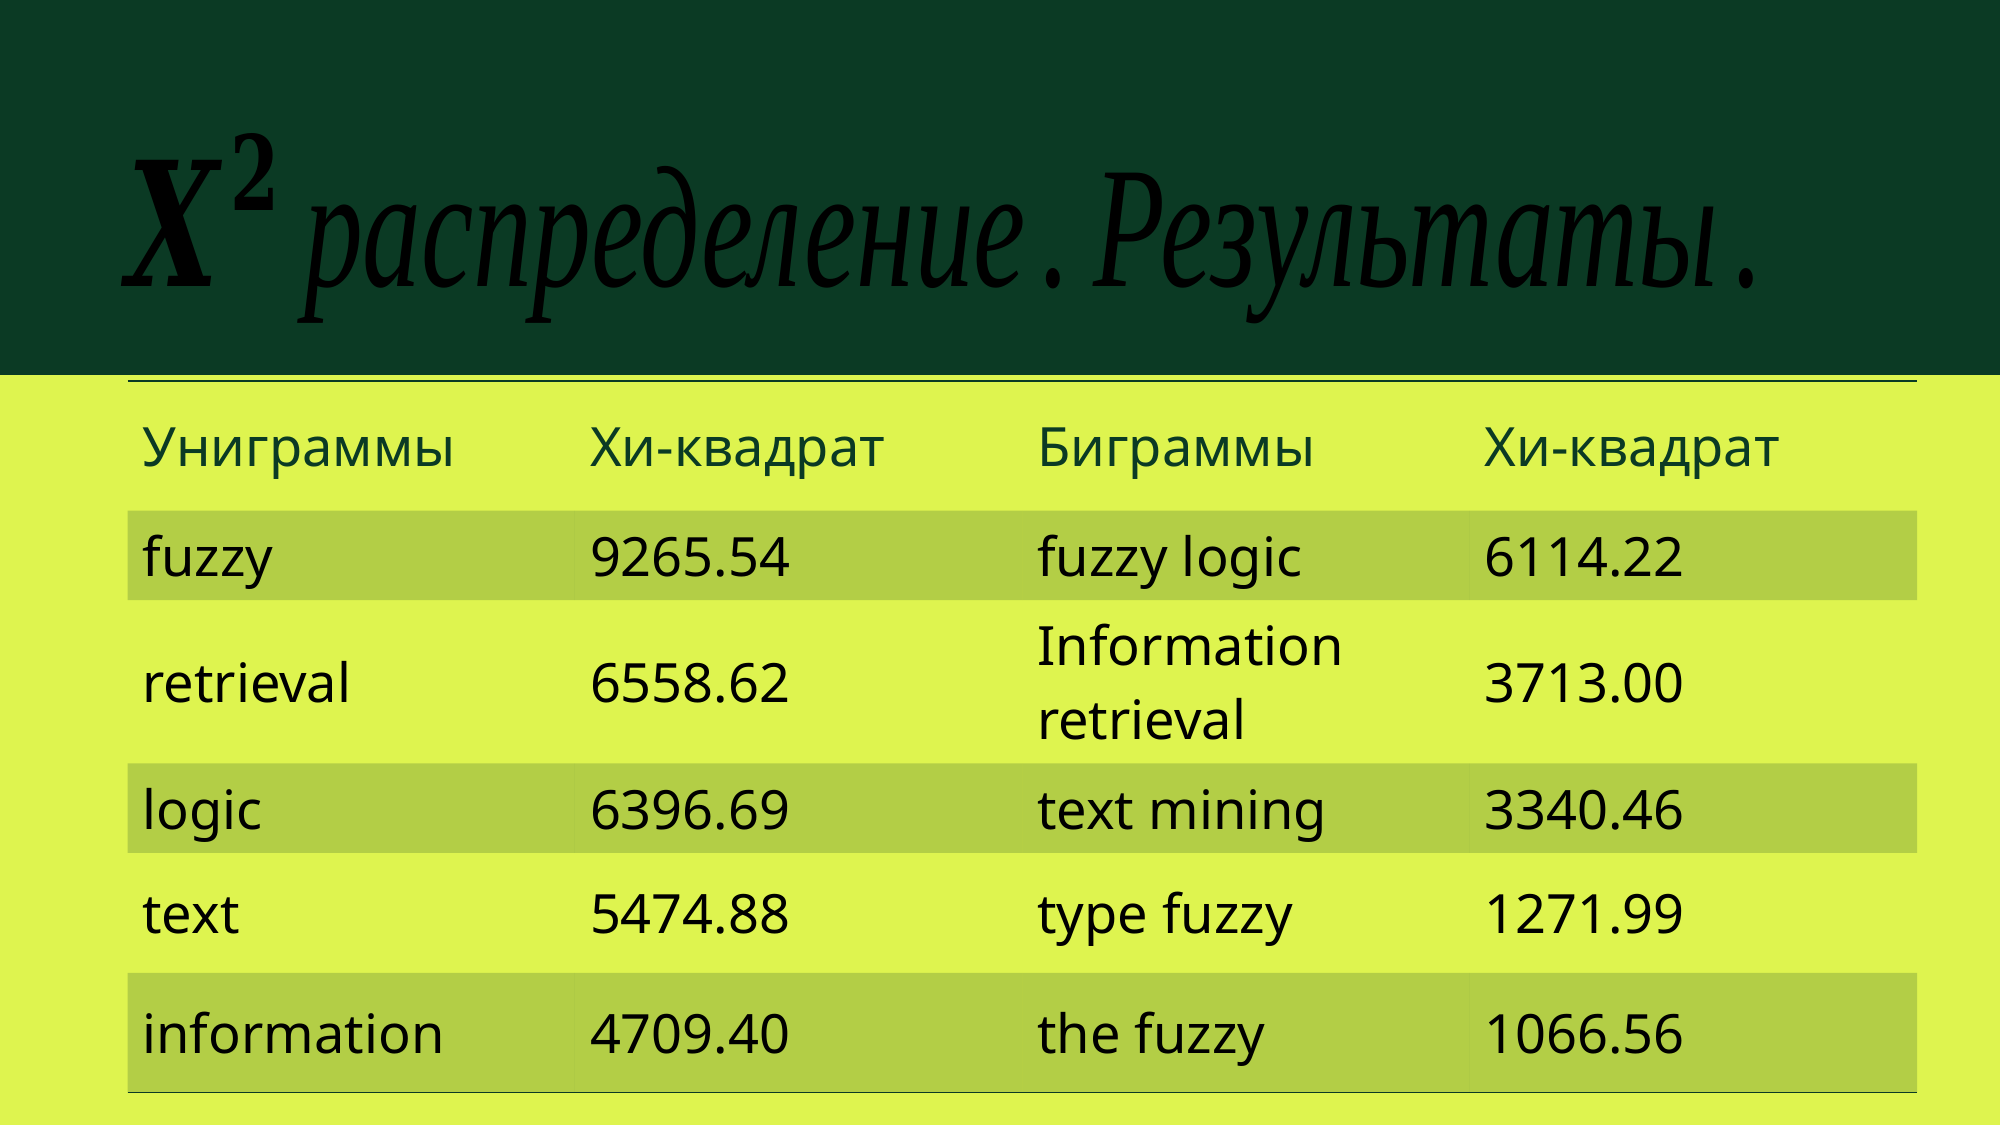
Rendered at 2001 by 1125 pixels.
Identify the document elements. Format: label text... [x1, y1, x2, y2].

table_cell 3340.46 [1470, 763, 1917, 853]
table_header Биграммы [1022, 382, 1470, 511]
table_cell text [128, 853, 575, 973]
table_cell 9265.54 [575, 511, 1022, 600]
table_header Xи-квадрат [1470, 382, 1917, 511]
table_cell 6558.62 [575, 600, 1022, 763]
table_cell logic [128, 763, 575, 853]
table_cell Information retrieval [1022, 600, 1470, 763]
table_cell 1066.56 [1470, 973, 1917, 1092]
table_cell 6396.69 [575, 763, 1022, 853]
table_header Xи-квадрат [575, 382, 1022, 511]
table_cell 5474.88 [575, 853, 1022, 973]
table_cell fuzzy logic [1022, 511, 1470, 600]
table_cell text mining [1022, 763, 1470, 853]
table_cell 6114.22 [1470, 511, 1917, 600]
table_cell the fuzzy [1022, 973, 1470, 1092]
table_cell type fuzzy [1022, 853, 1470, 973]
table_cell fuzzy [128, 511, 575, 600]
table_cell information [128, 973, 575, 1092]
table_header Униграммы [128, 382, 575, 511]
table_cell 4709.40 [575, 973, 1022, 1092]
table_cell 1271.99 [1470, 853, 1917, 973]
table_cell 3713.00 [1470, 600, 1917, 763]
table_cell retrieval [128, 600, 575, 763]
